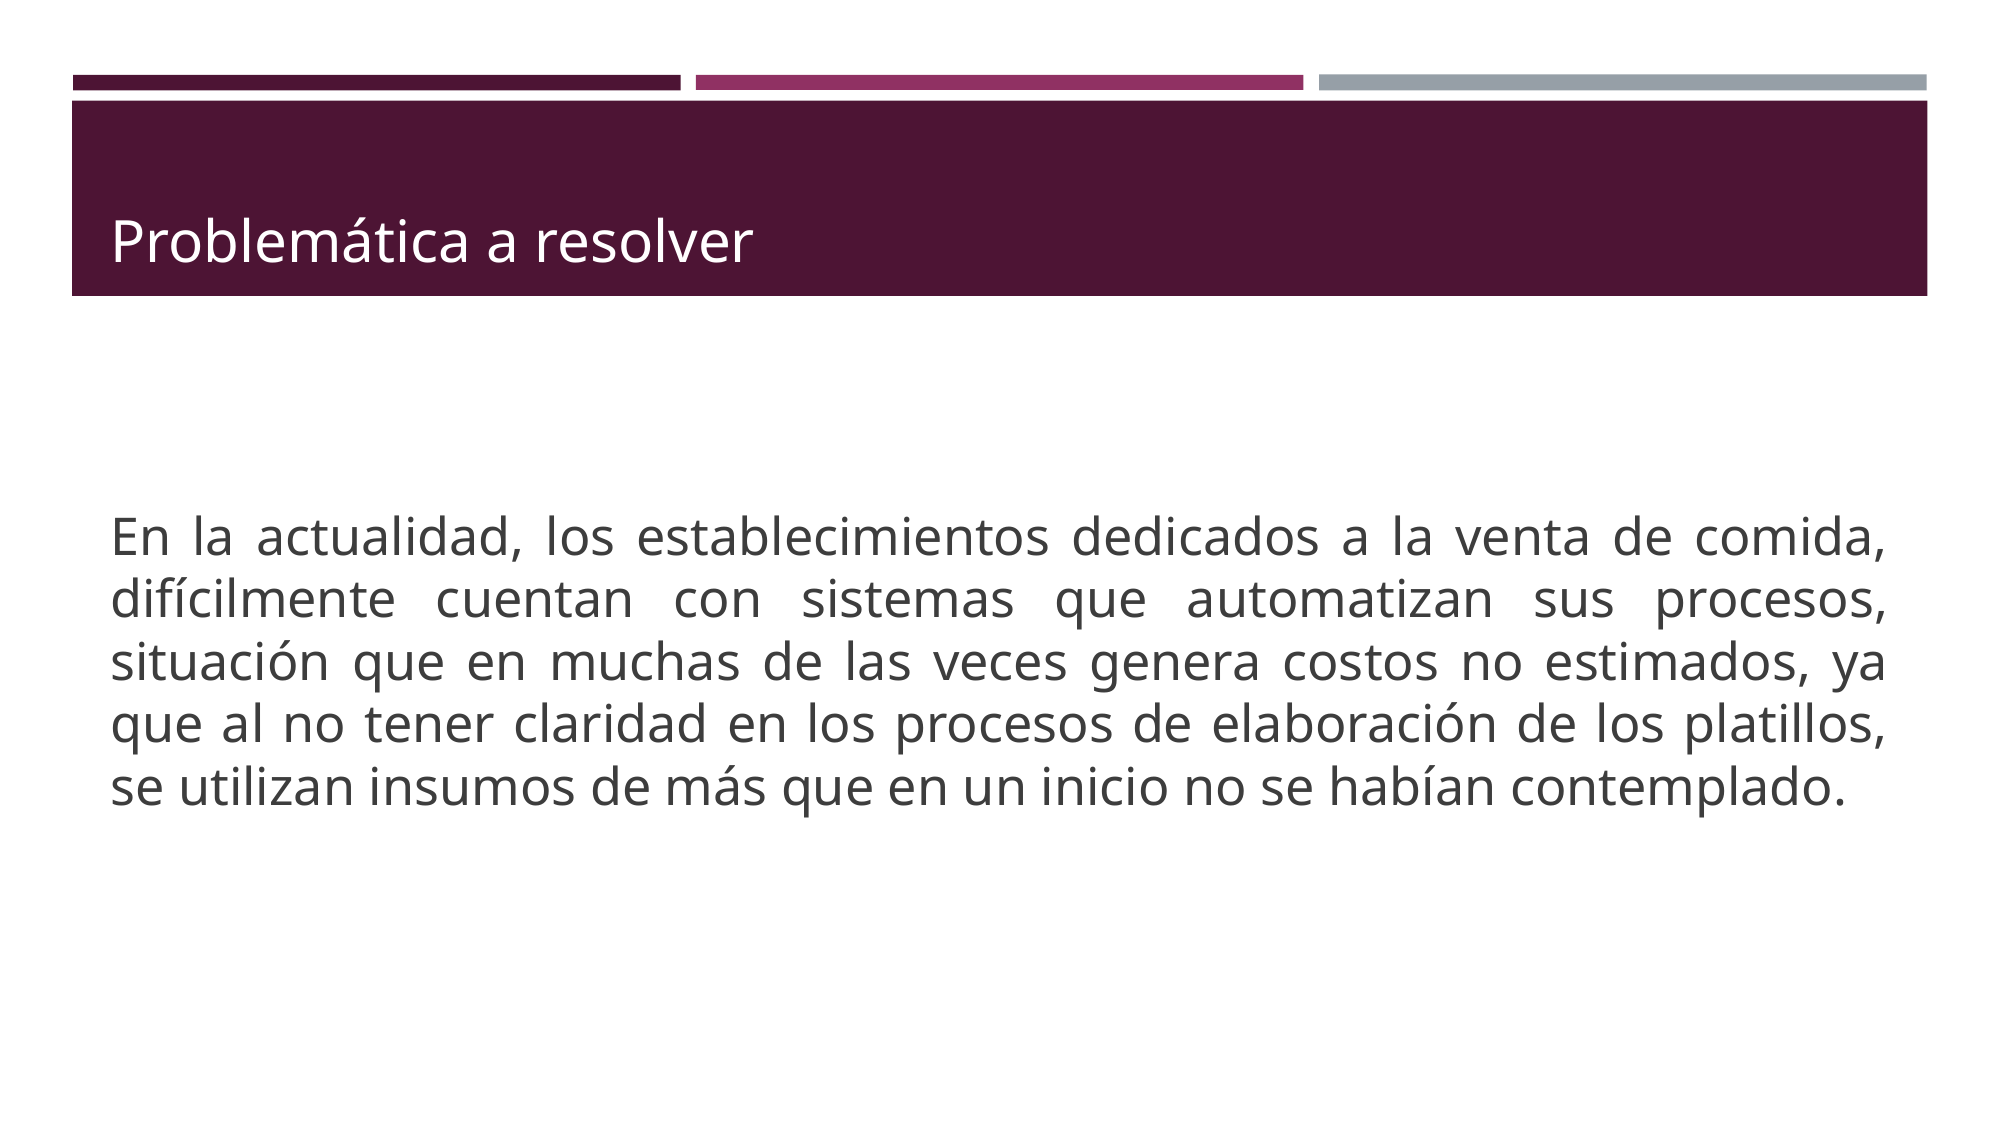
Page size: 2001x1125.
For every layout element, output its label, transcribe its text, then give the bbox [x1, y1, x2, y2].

list En la actualidad, los establecimientos dedicados a la venta de comida, difícilmente cuentan con sistemas que automatizan sus procesos, situación que en muchas de las veces genera costos no estimados, ya que al no tener claridad en los procesos de elaboración de los platillos, se utilizan insumos de más que en un inicio no se habían contemplado. [95, 357, 1905, 962]
title Problemática a resolver [95, 115, 1905, 282]
